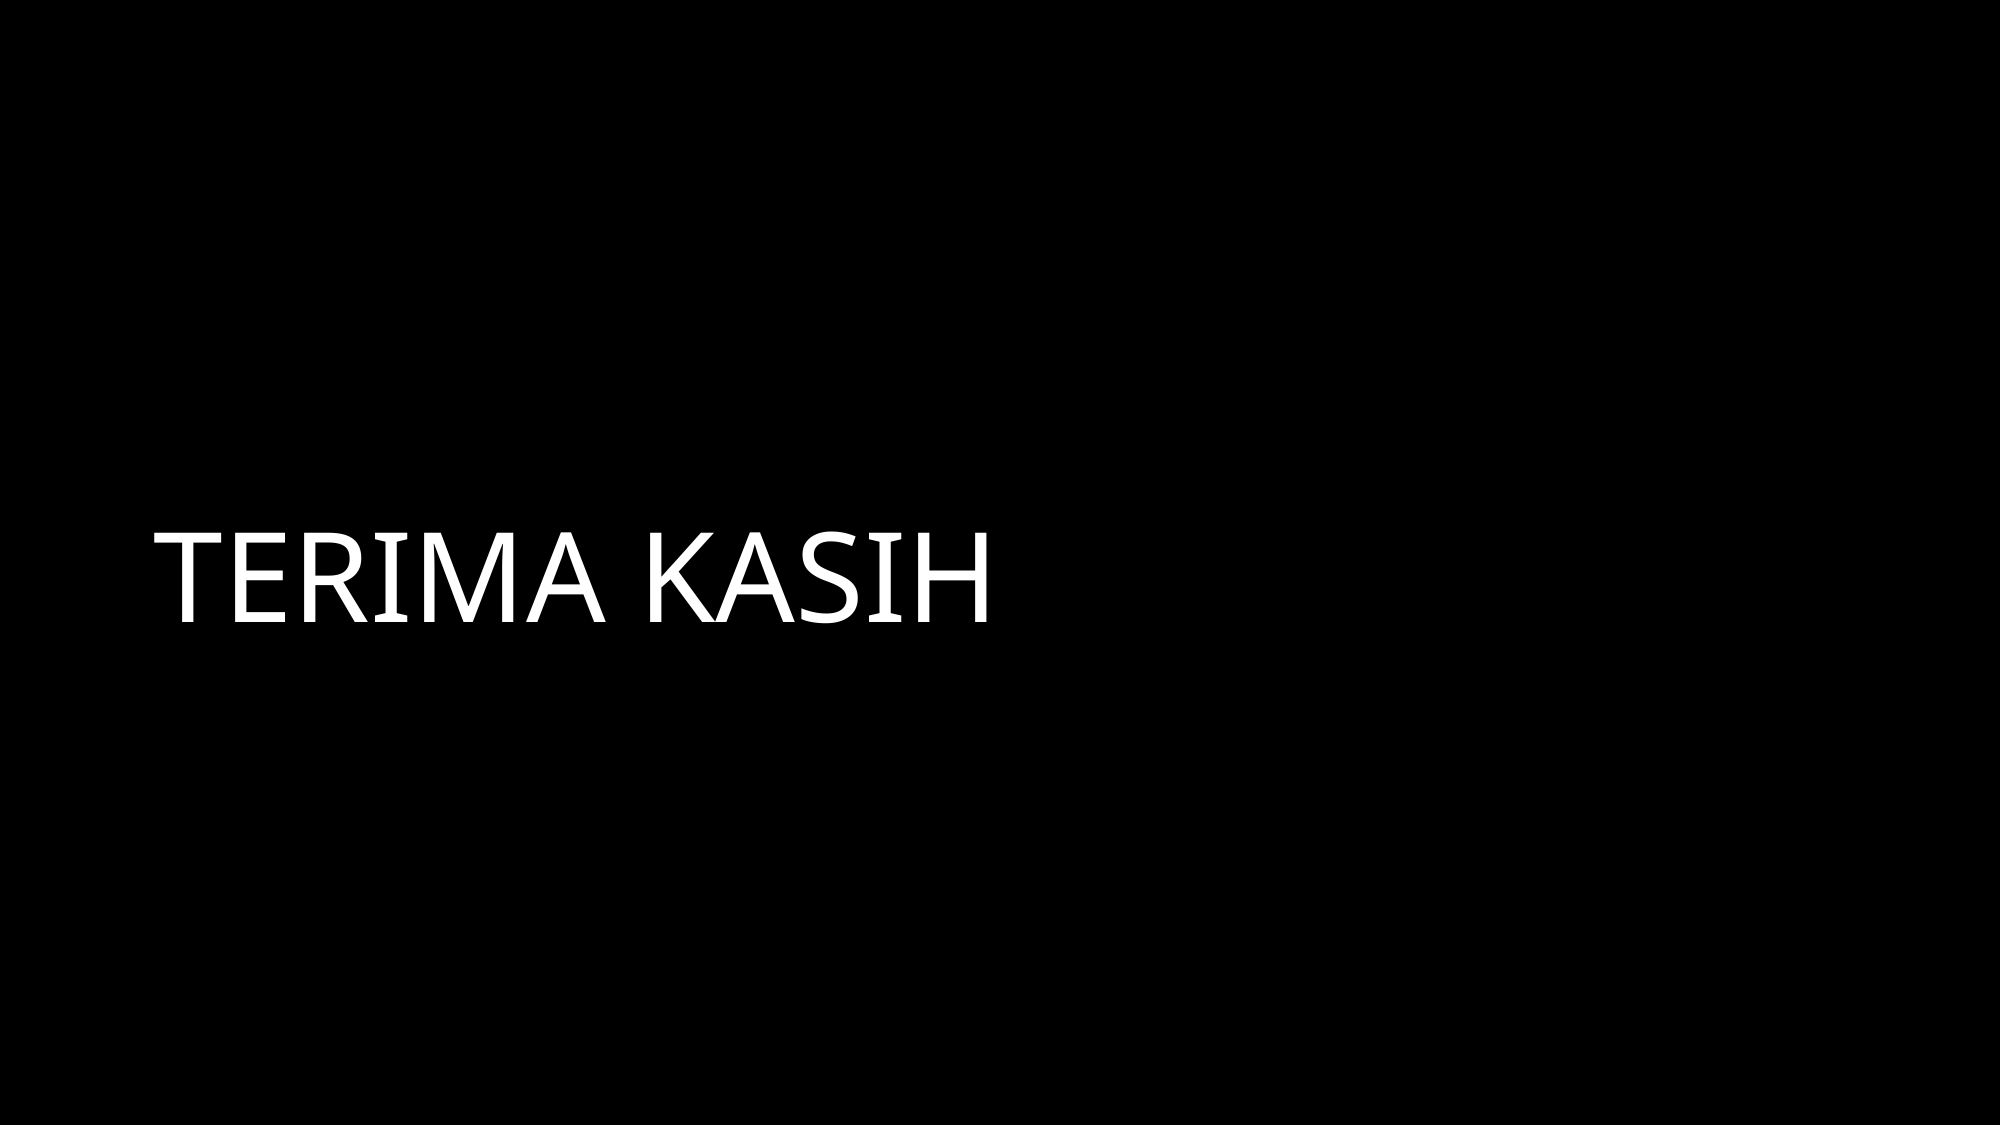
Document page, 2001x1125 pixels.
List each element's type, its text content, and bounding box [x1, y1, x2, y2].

text_box TERIMA KASIH [138, 489, 1864, 636]
